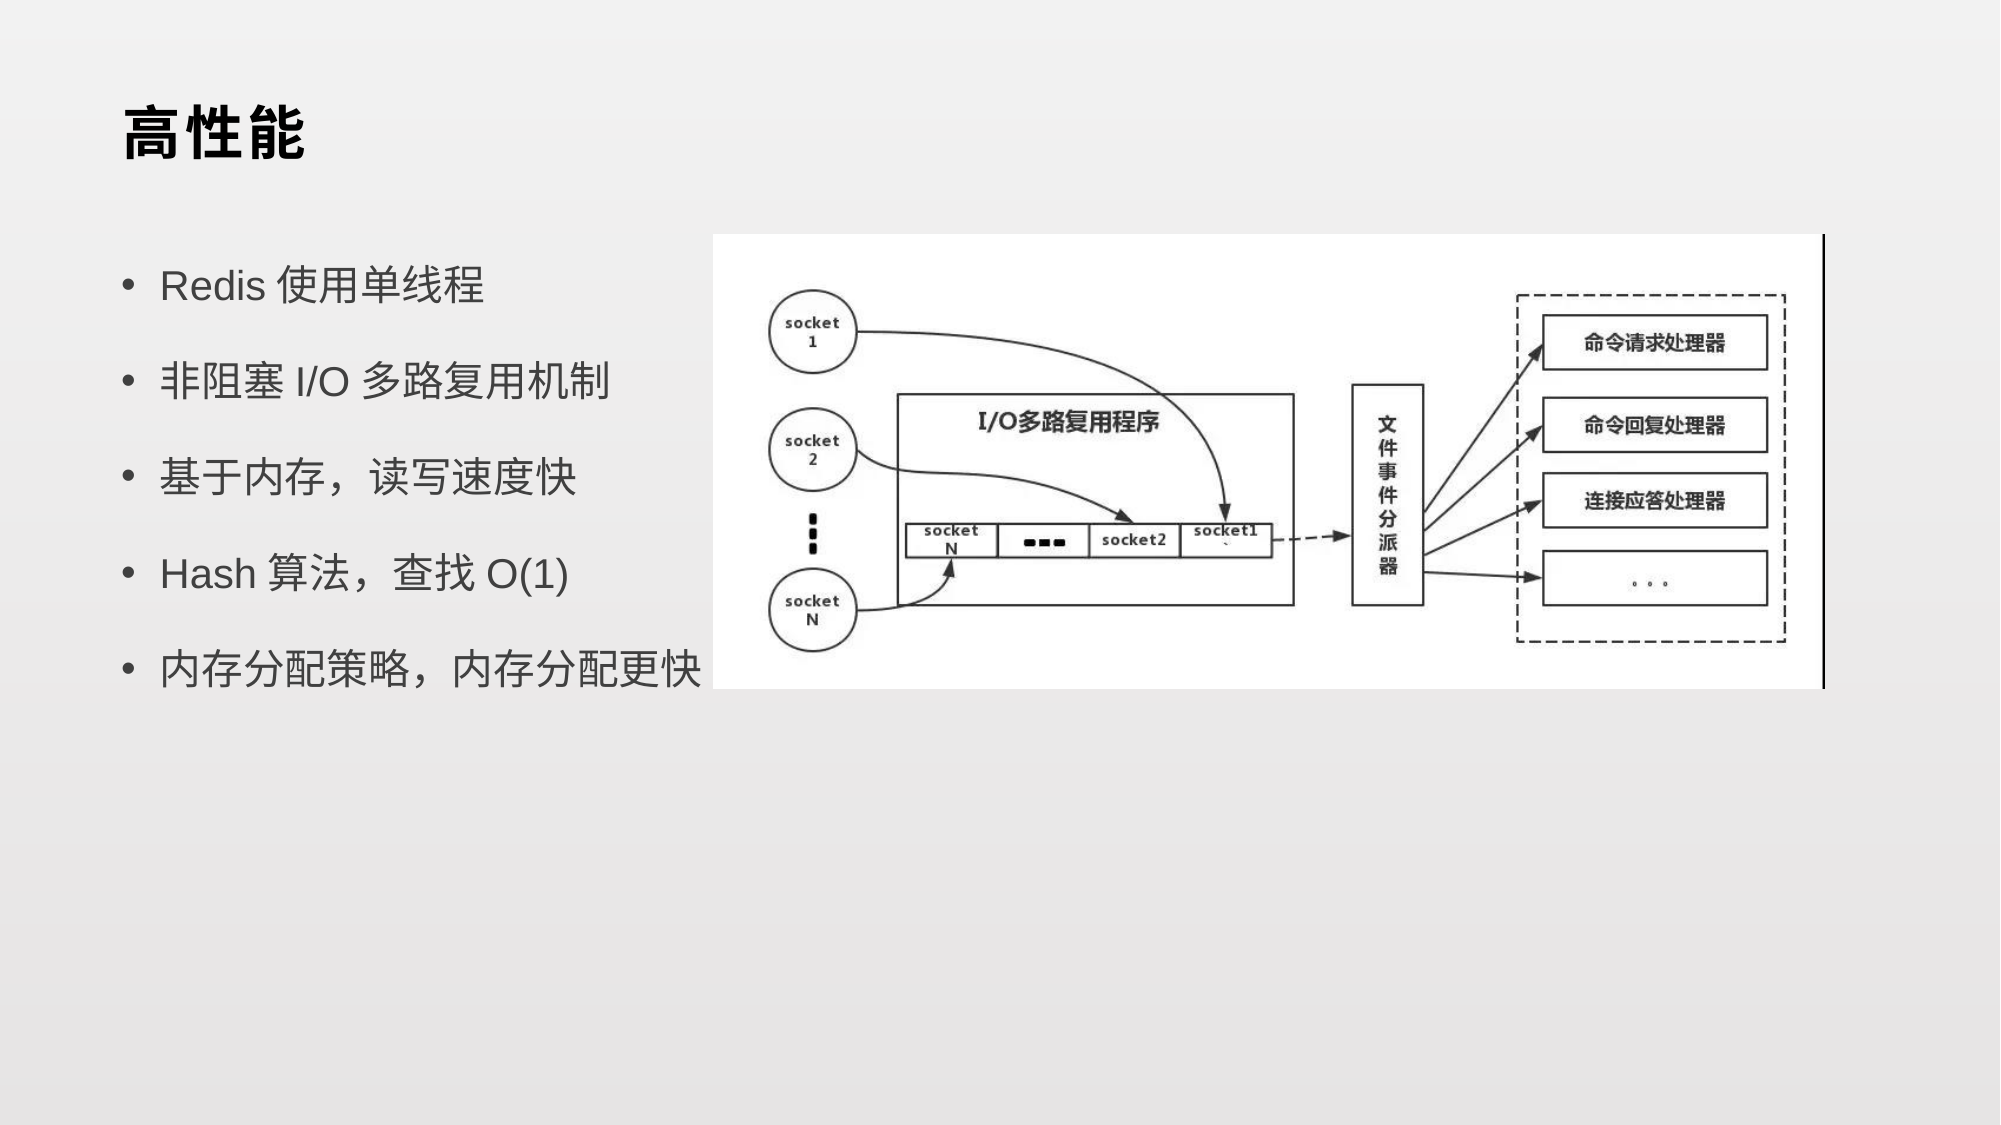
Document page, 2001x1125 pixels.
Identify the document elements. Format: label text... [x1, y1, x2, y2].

list Redis使用单线程 非阻塞I/O多路复用机制 基于内存，读写速度快 Hash算法，查找O(1) 内存分配策略，内存分配更快 [106, 226, 1832, 1047]
picture [713, 234, 1825, 689]
text_box 高性能 [106, 78, 1887, 185]
